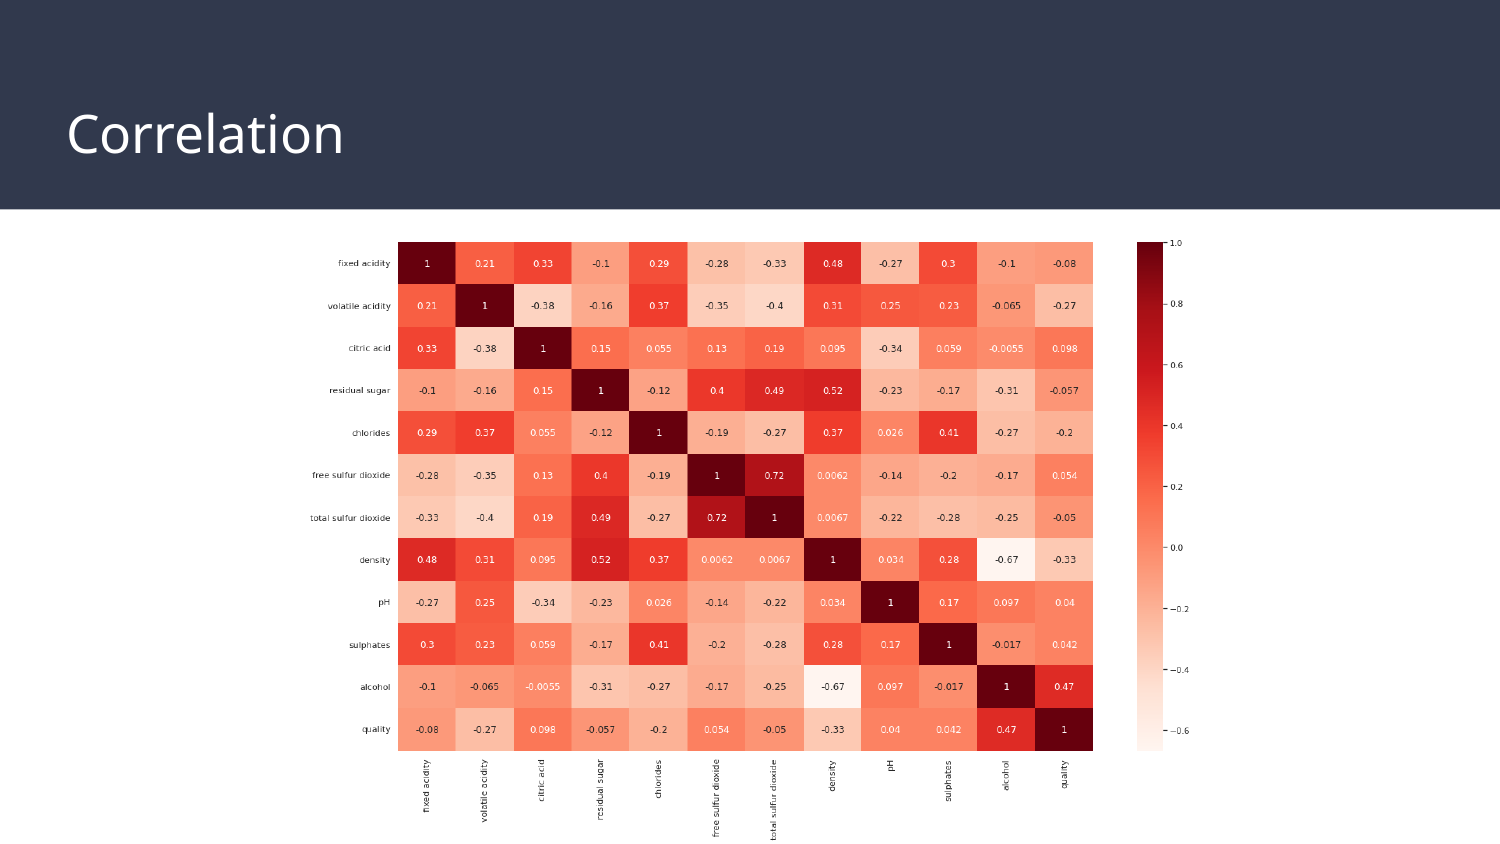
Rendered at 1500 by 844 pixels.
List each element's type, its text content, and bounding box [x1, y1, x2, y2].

title Correlation [51, 82, 1449, 185]
picture [304, 234, 1196, 844]
